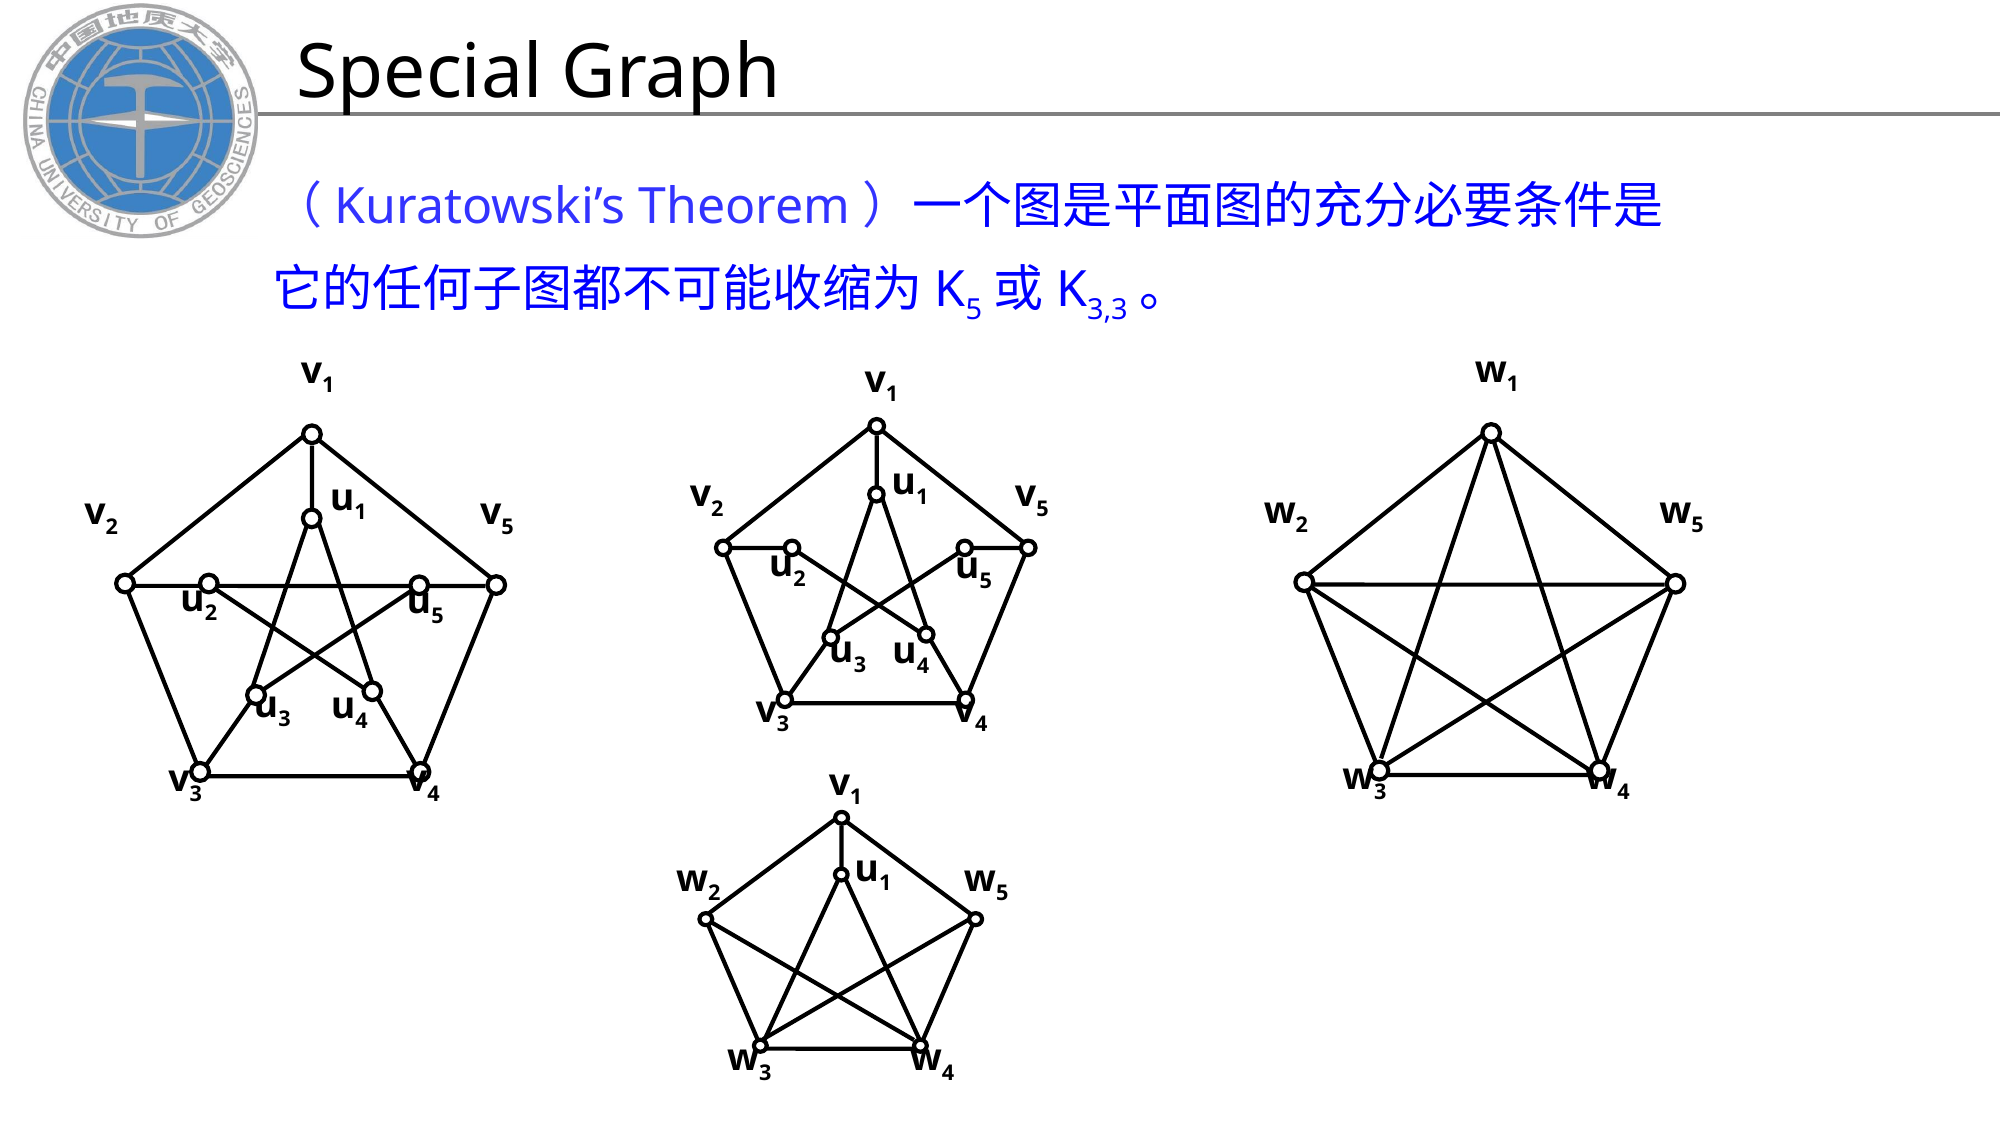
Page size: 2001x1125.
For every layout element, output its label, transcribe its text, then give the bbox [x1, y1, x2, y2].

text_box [689, 354, 1074, 734]
picture [21, 3, 258, 239]
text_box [84, 345, 552, 814]
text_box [676, 758, 1016, 1074]
text_box Special Graph [281, 15, 1575, 120]
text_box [1263, 344, 1731, 813]
text_box （Kuratowski’s Theorem）一个图是平面图的充分必要条件是它的任何子图都不可能收缩为K5或K3,3。 [257, 153, 1696, 324]
